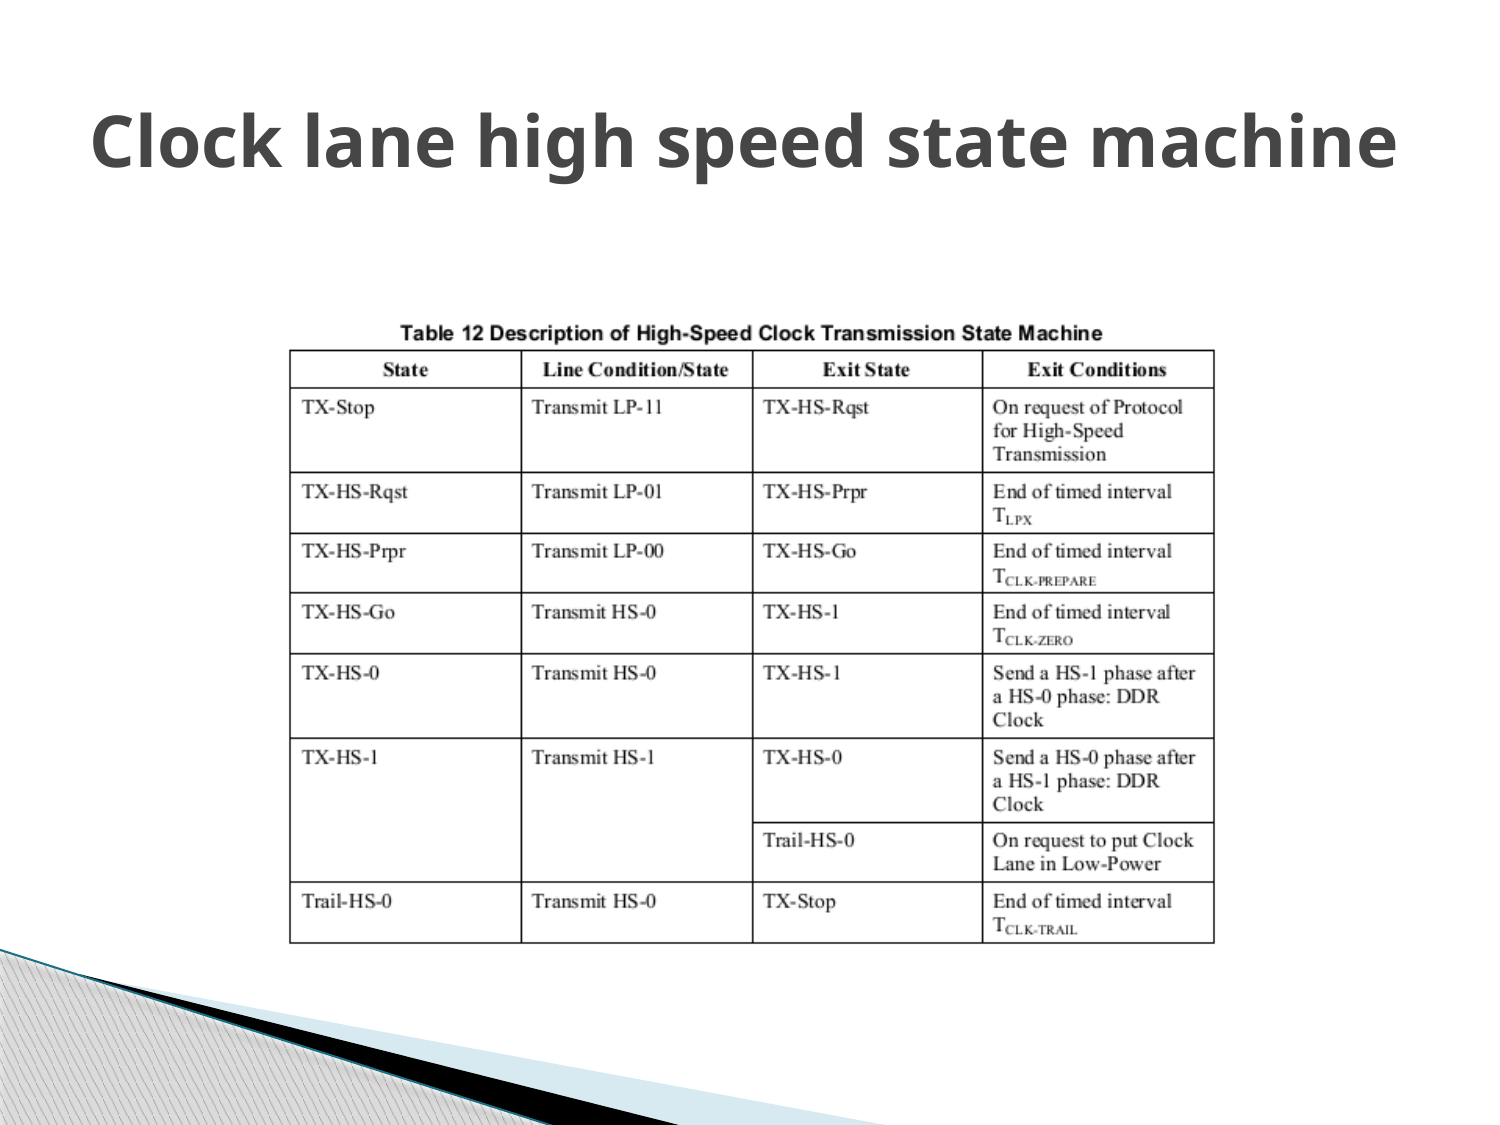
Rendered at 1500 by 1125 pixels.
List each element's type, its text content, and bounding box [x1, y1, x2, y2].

title Clock lane high speed state machine [75, 45, 1425, 233]
picture [277, 314, 1227, 956]
